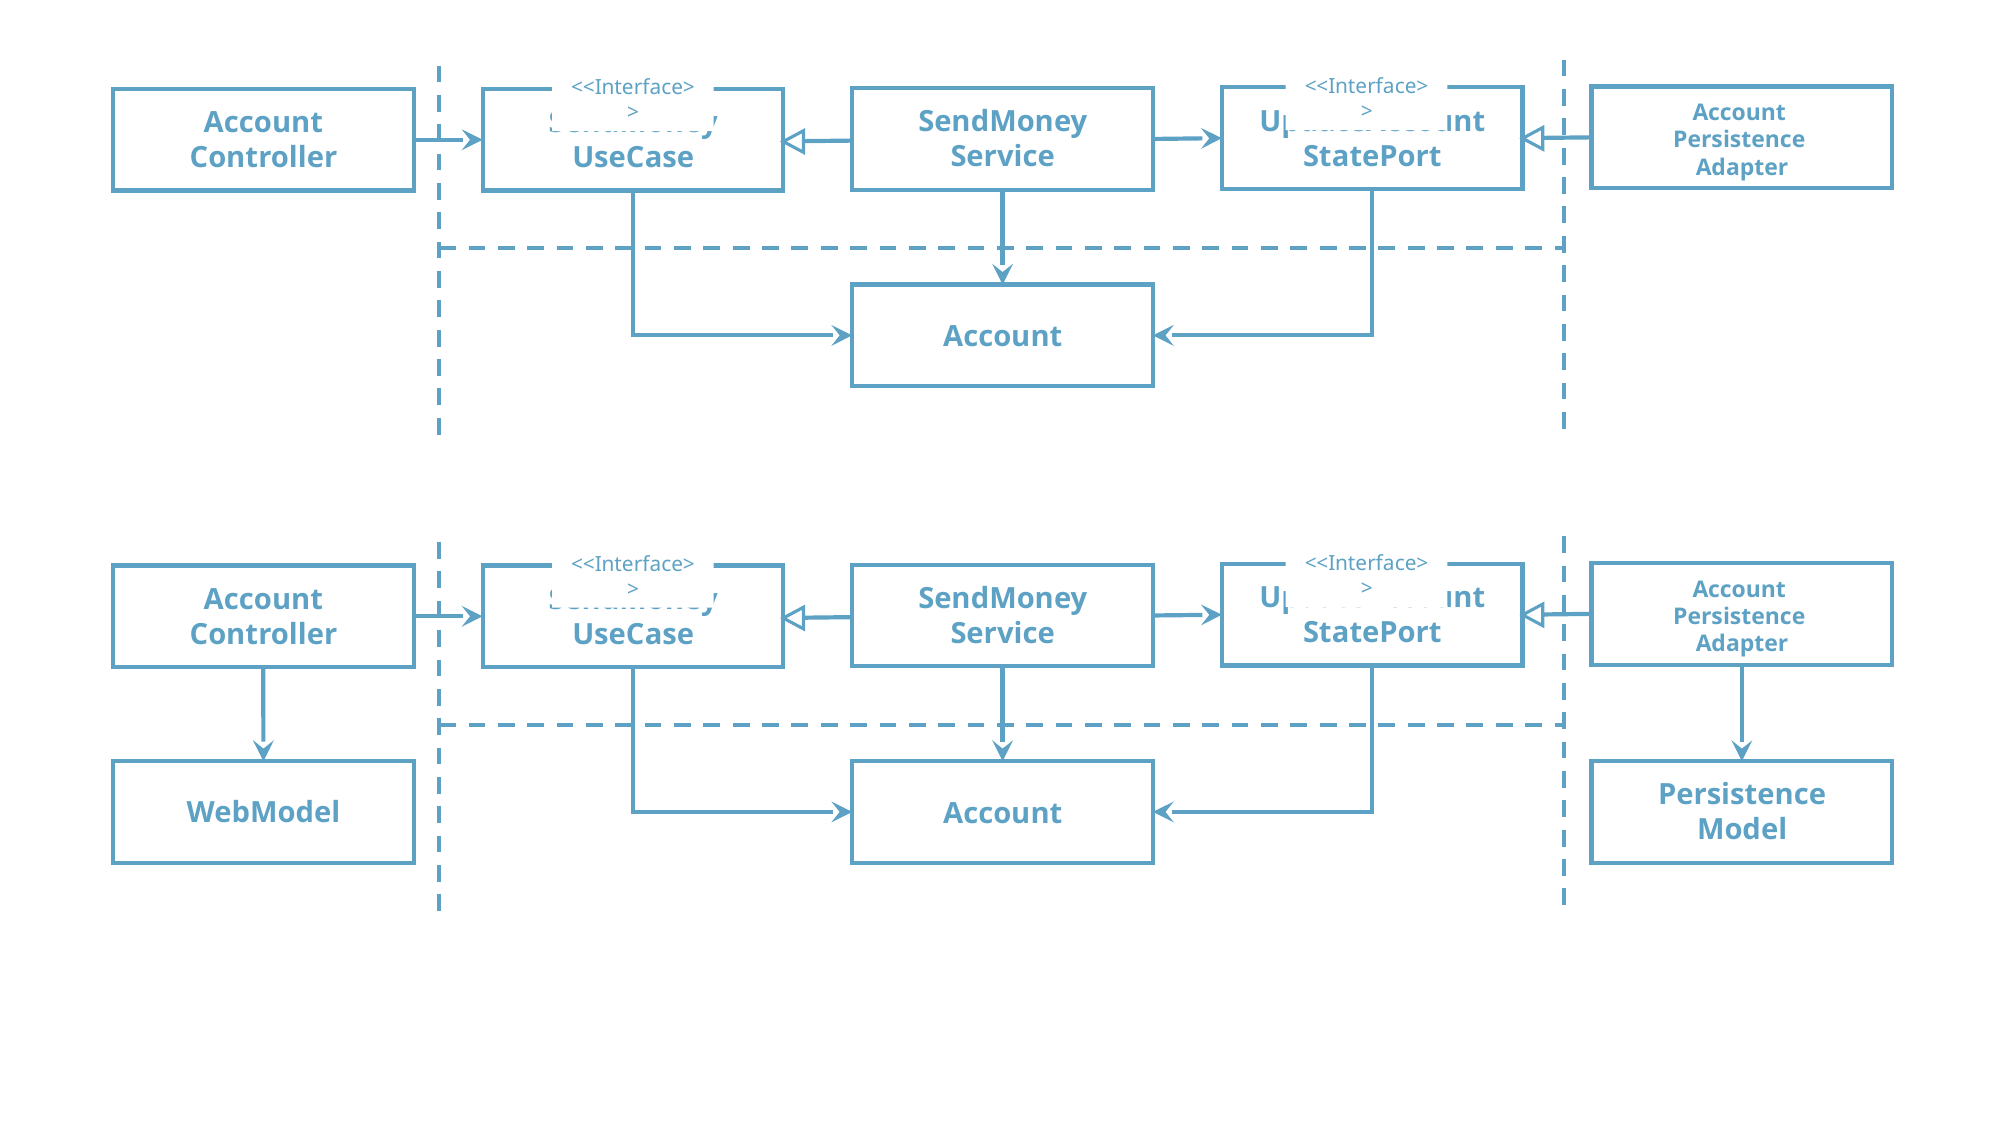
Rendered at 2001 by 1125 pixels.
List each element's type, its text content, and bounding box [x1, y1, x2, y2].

text_box <<Interface>> [552, 542, 714, 565]
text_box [670, 725, 815, 850]
text_box [1523, 139, 1544, 151]
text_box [670, 249, 815, 373]
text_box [1189, 249, 1336, 372]
text_box [1523, 615, 1544, 628]
text_box [784, 605, 805, 617]
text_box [1221, 563, 1523, 666]
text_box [482, 565, 784, 668]
text_box [784, 142, 805, 153]
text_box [852, 761, 1153, 863]
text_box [852, 564, 1153, 667]
text_box [1523, 125, 1544, 137]
text_box <<Interface>> [1285, 65, 1448, 87]
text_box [1221, 87, 1523, 189]
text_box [1591, 563, 1893, 666]
text_box <<Interface>> [552, 66, 714, 88]
text_box [784, 618, 805, 629]
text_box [1189, 725, 1336, 849]
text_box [670, 629, 815, 724]
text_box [1591, 761, 1893, 863]
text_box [482, 88, 784, 191]
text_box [1189, 152, 1336, 248]
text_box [852, 88, 1153, 190]
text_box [112, 565, 414, 668]
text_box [1591, 86, 1893, 189]
text_box [784, 128, 805, 140]
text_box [1189, 629, 1336, 724]
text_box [113, 761, 414, 863]
text_box <<Interface>> [1285, 542, 1448, 563]
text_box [670, 153, 815, 248]
text_box [1523, 602, 1544, 613]
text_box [112, 88, 414, 191]
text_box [852, 284, 1153, 387]
